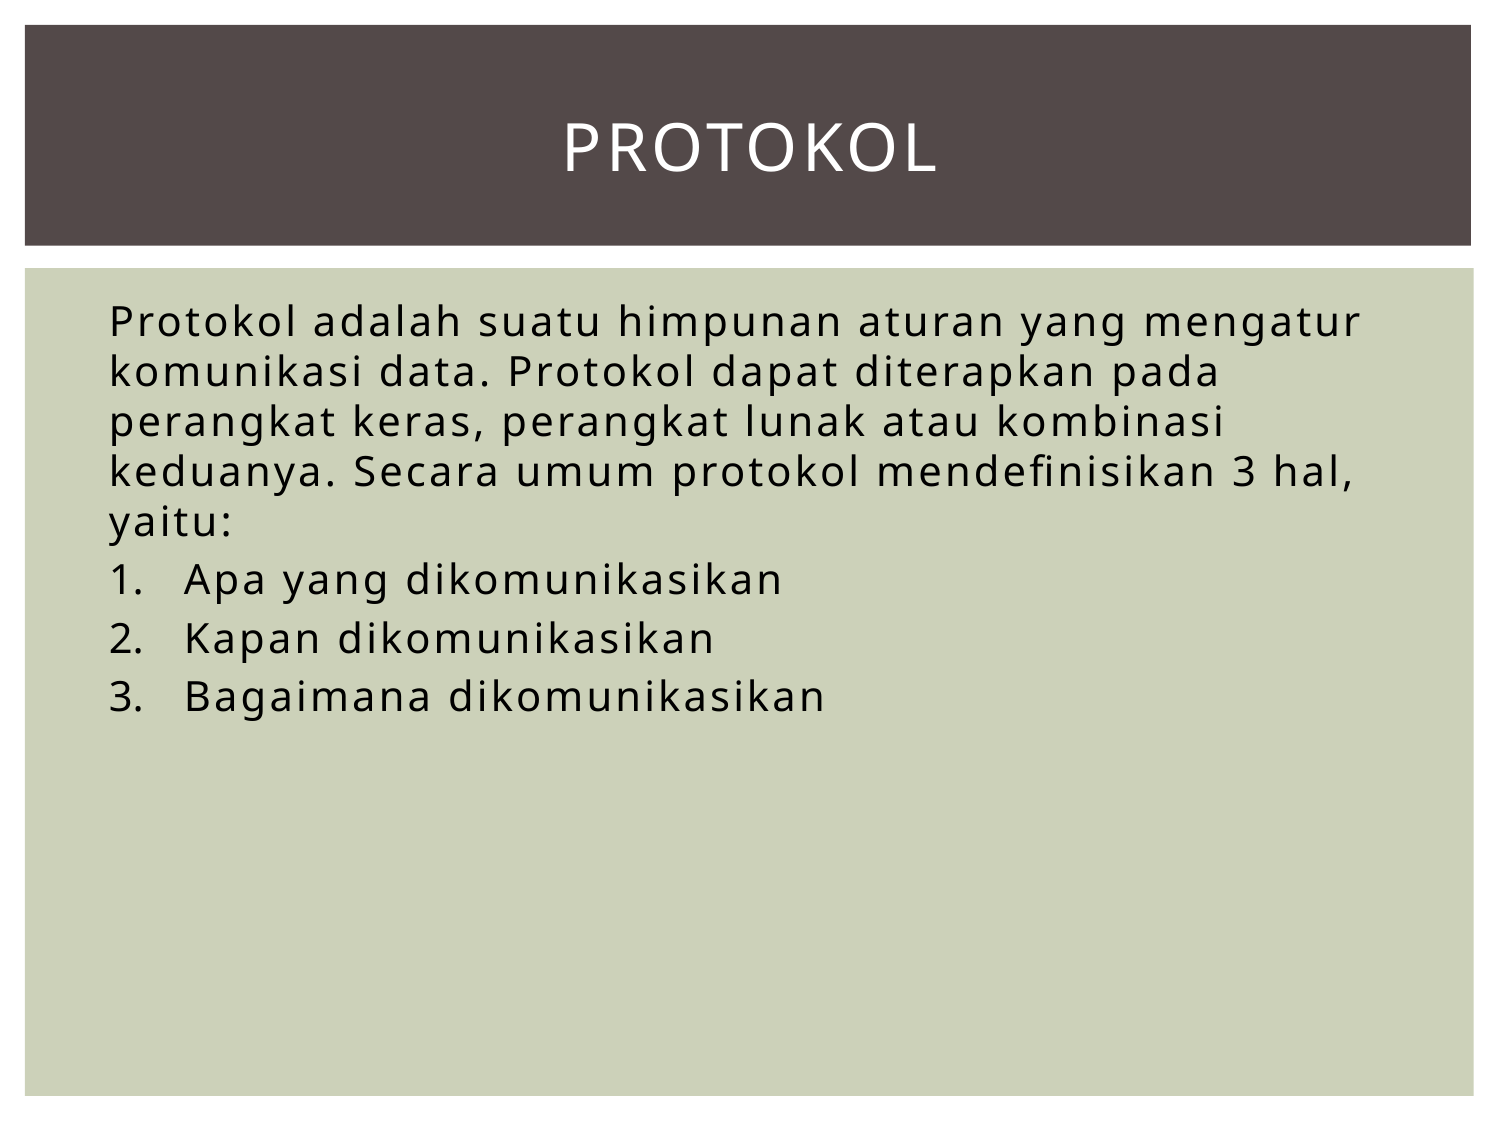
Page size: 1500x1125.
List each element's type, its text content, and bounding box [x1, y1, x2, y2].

list Protokol adalah suatu himpunan aturan yang mengatur komunikasi data. Protokol dapat diterapkan pada perangkat keras, perangkat lunak atau kombinasi keduanya. Secara umum protokol mendefinisikan 3 hal, yaitu: Apa yang dikomunikasikan Kapan dikomunikasikan Bagaimana dikomunikasikan [75, 287, 1425, 1083]
title protokol [62, 58, 1438, 232]
